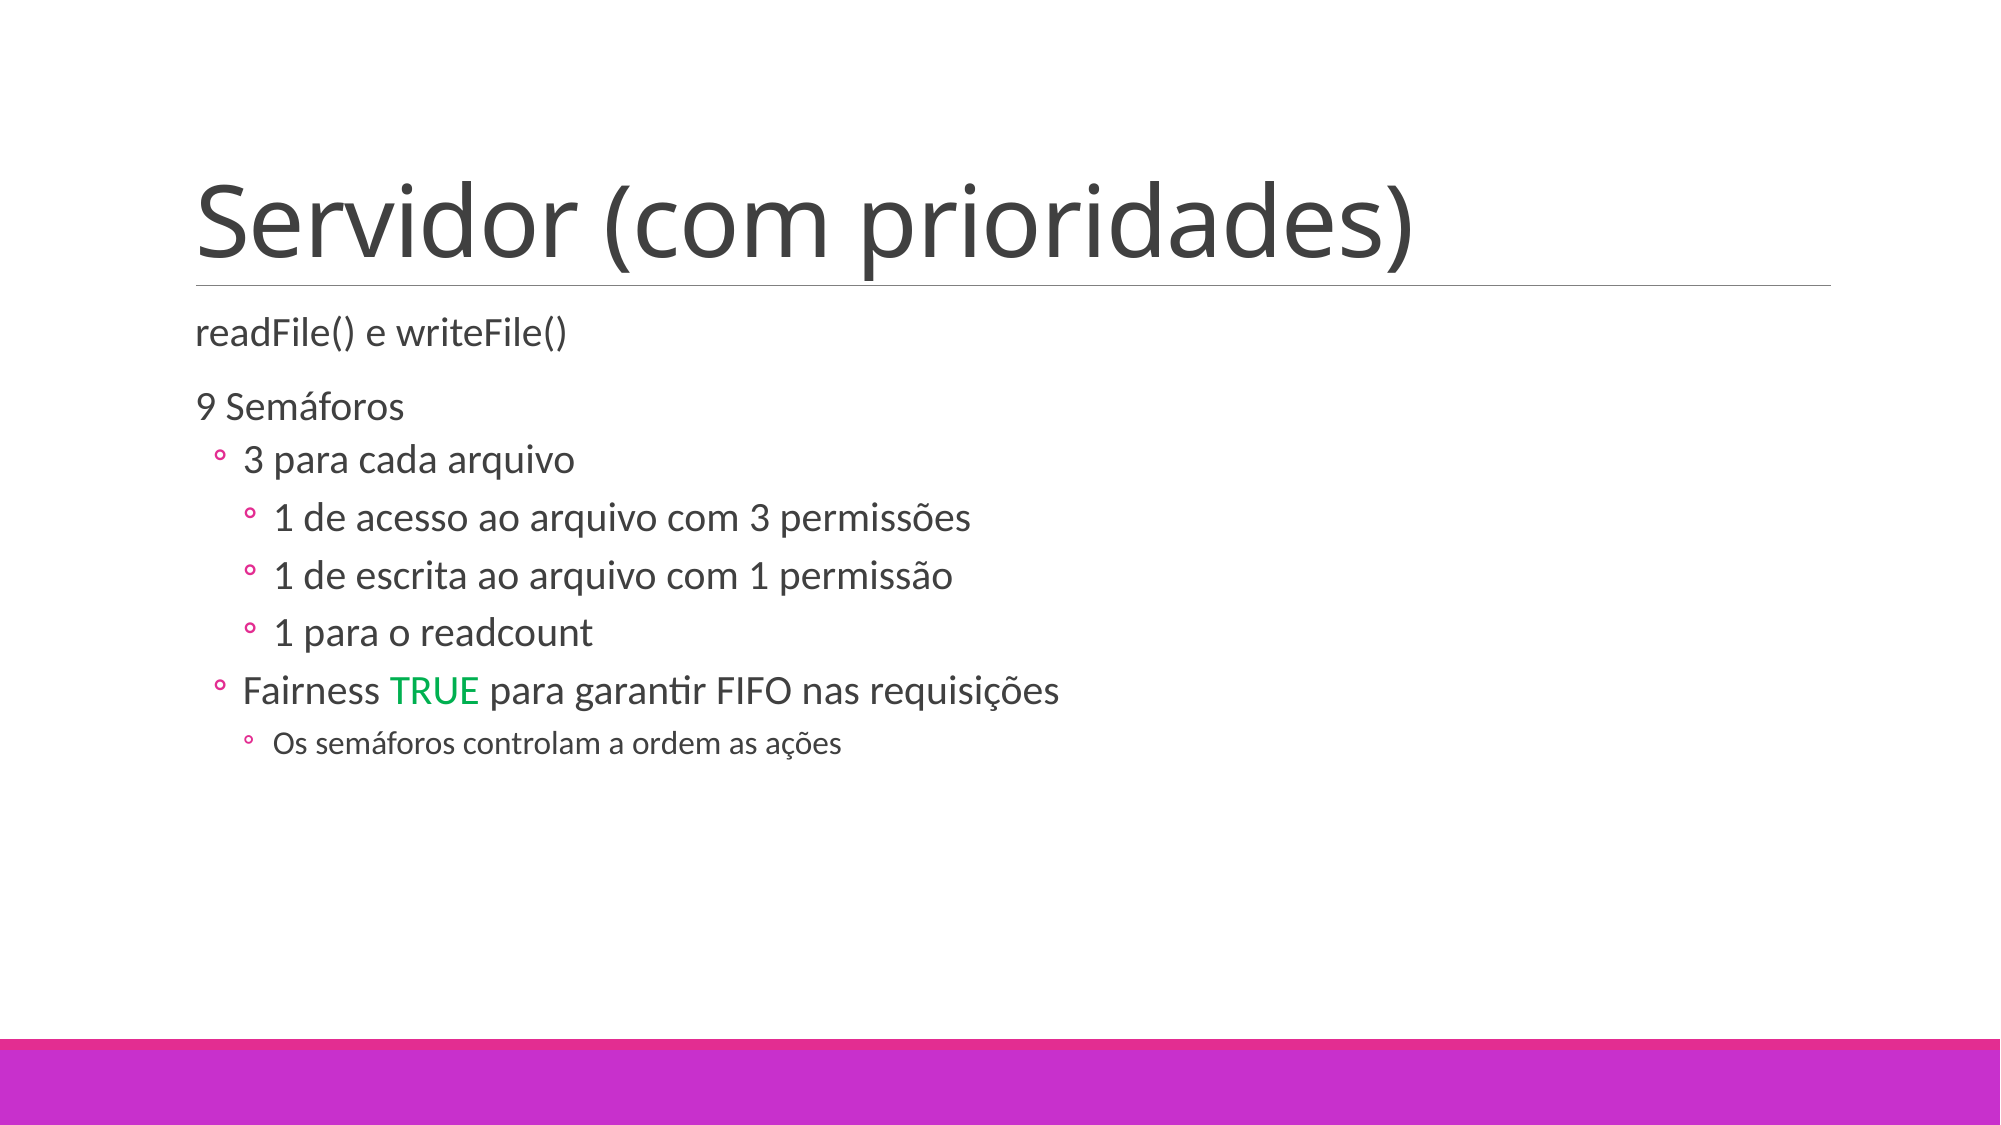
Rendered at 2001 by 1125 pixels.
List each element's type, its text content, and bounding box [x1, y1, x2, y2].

list readFile() e writeFile() 9 Semáforos 3 para cada arquivo 1 de acesso ao arquivo com 3 permissões 1 de escrita ao arquivo com 1 permissão 1 para o readcount Fairness TRUE para garantir FIFO nas requisições Os semáforos controlam a ordem as ações [180, 302, 1830, 963]
title Servidor (com prioridades) [180, 47, 1830, 285]
